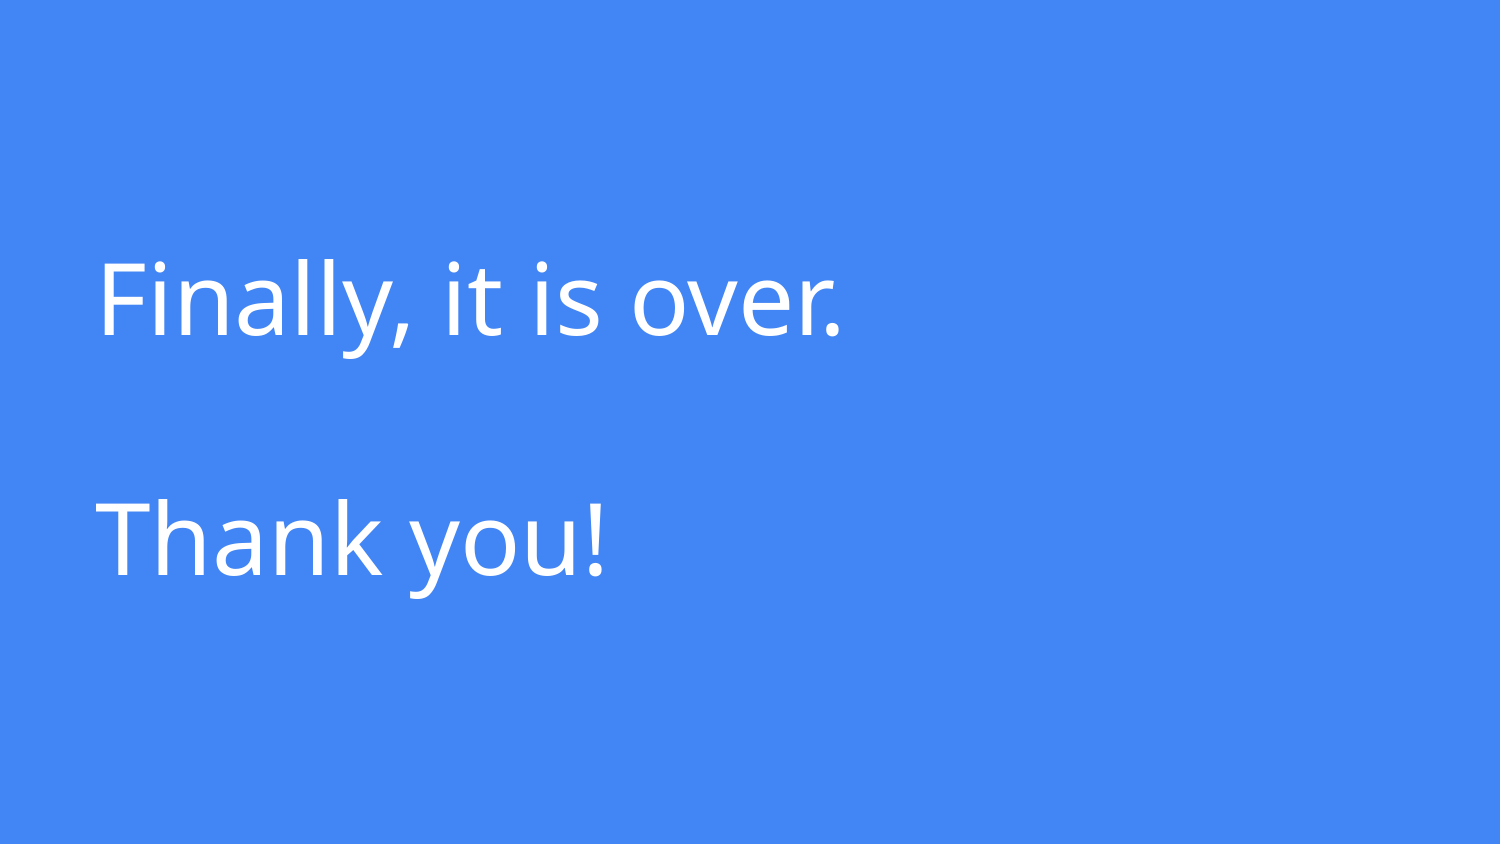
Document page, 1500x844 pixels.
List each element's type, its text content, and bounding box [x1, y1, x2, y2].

title Finally, it is over. Thank you! [80, 80, 1102, 752]
